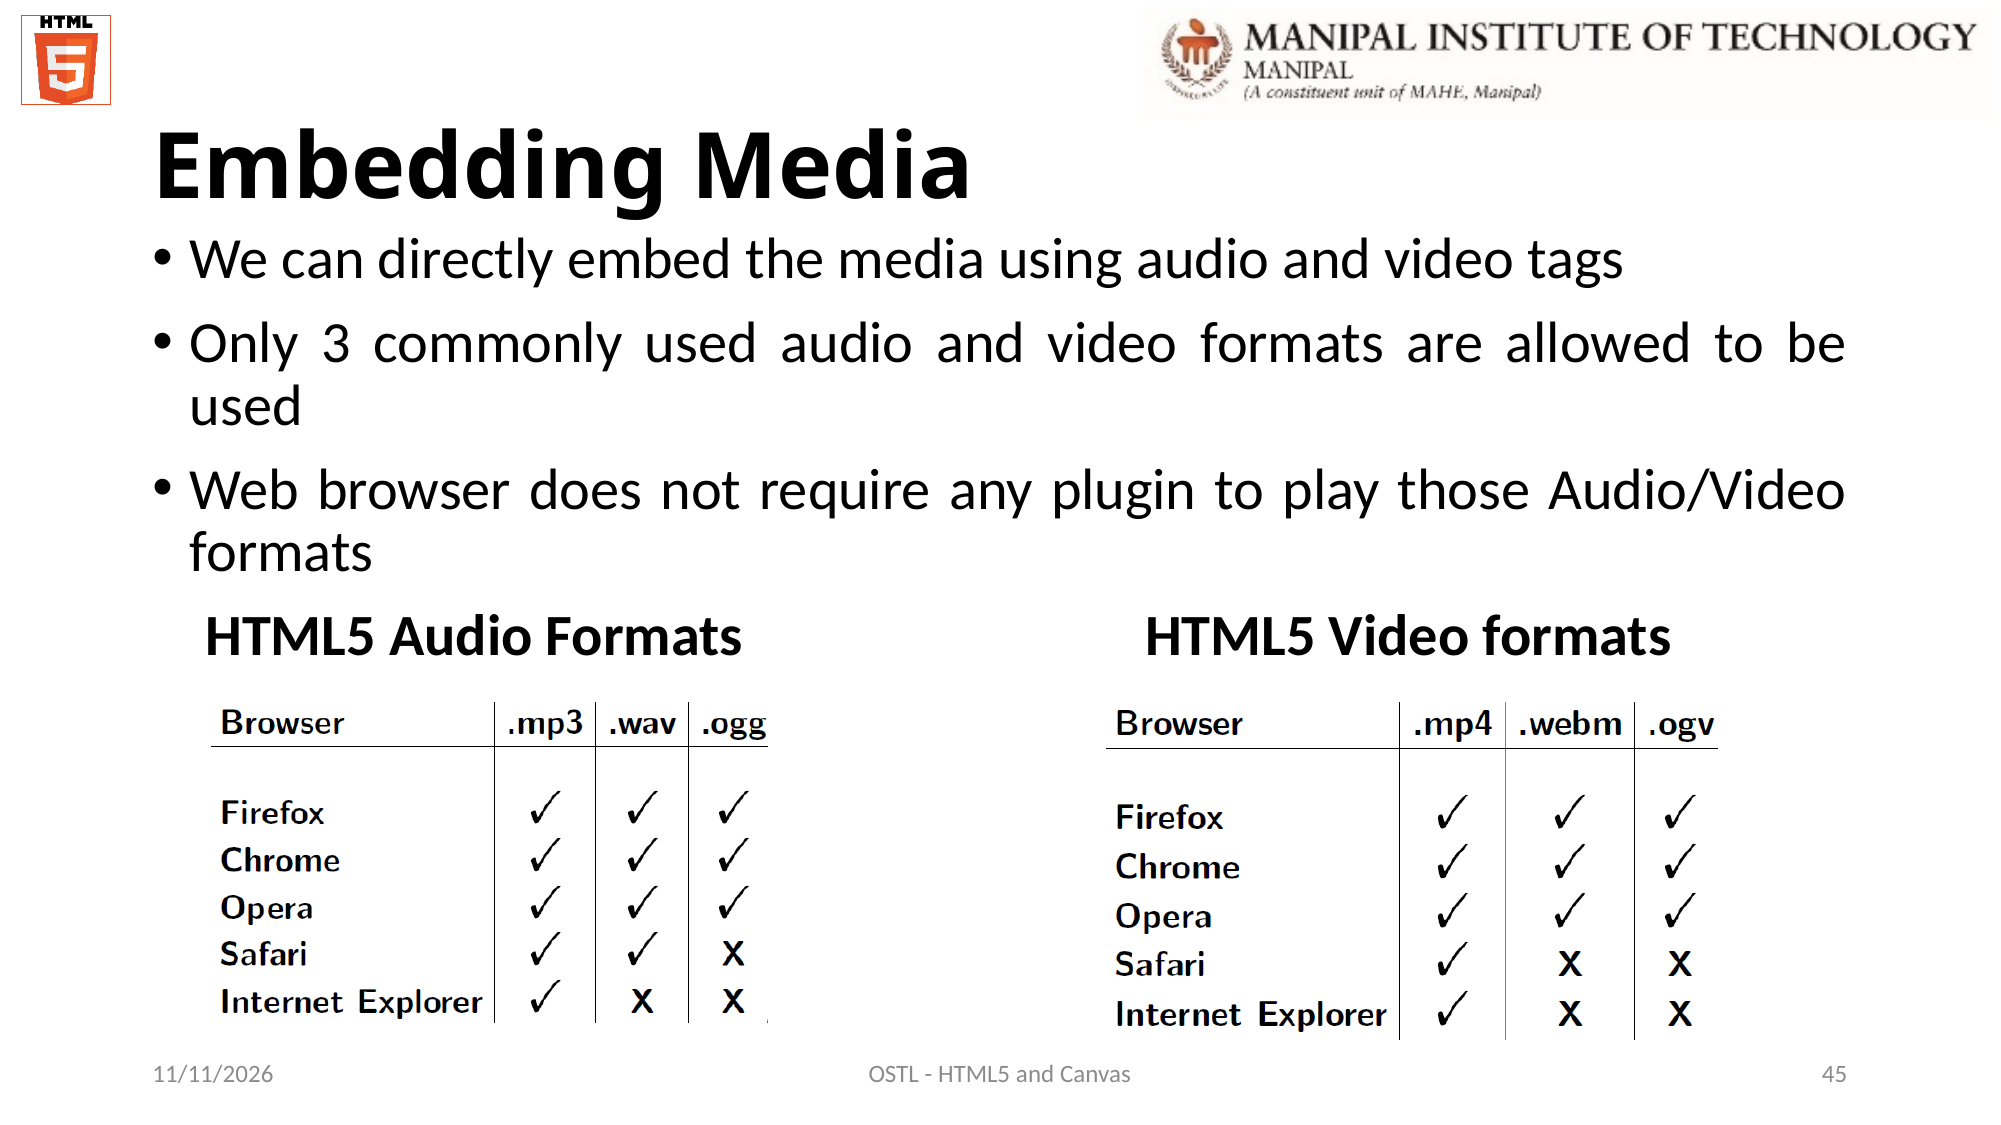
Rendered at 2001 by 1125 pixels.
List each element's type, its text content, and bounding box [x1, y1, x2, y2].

picture [22, 16, 110, 104]
footer OSTL - HTML5 and Canvas [662, 1042, 1338, 1103]
slide_number 45 [1412, 1042, 1863, 1103]
picture [1143, 7, 1994, 121]
picture [211, 701, 768, 1025]
title Embedding Media [137, 59, 1863, 221]
picture [1106, 701, 1719, 1043]
list We can directly embed the media using audio and video tags Only 3 commonly used audio and video formats are allowed to be used Web browser does not require any plugin to play those Audio/Video formats HTML5 Audio Formats HTML5 Video formats [137, 221, 1863, 935]
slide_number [137, 1042, 588, 1103]
